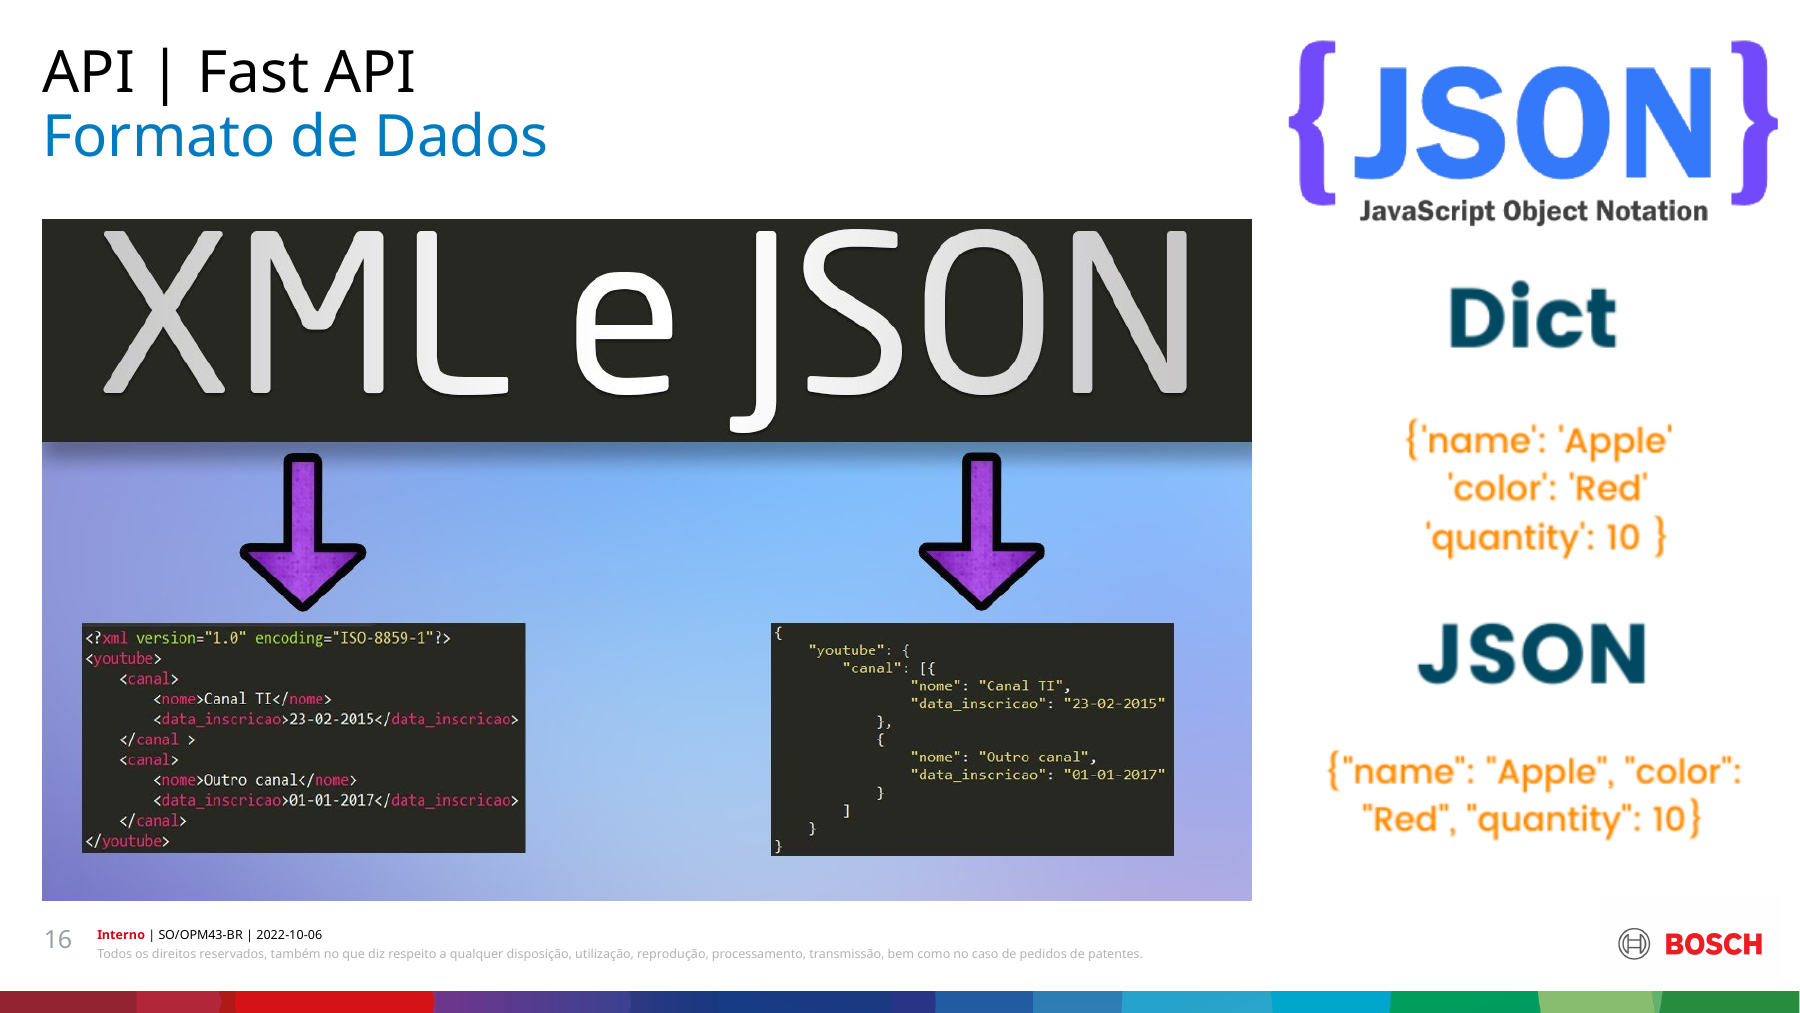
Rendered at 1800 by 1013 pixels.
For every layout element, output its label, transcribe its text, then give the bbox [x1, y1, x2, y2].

list API | Fast API [42, 42, 1269, 107]
picture [1389, 257, 1681, 586]
picture [1269, 20, 1800, 236]
picture [0, 905, 1272, 1013]
title Formato de Dados [42, 107, 1269, 171]
picture [1390, 896, 1800, 1013]
picture [42, 219, 1253, 901]
slide_number 16 [43, 923, 92, 991]
picture [1304, 607, 1765, 867]
